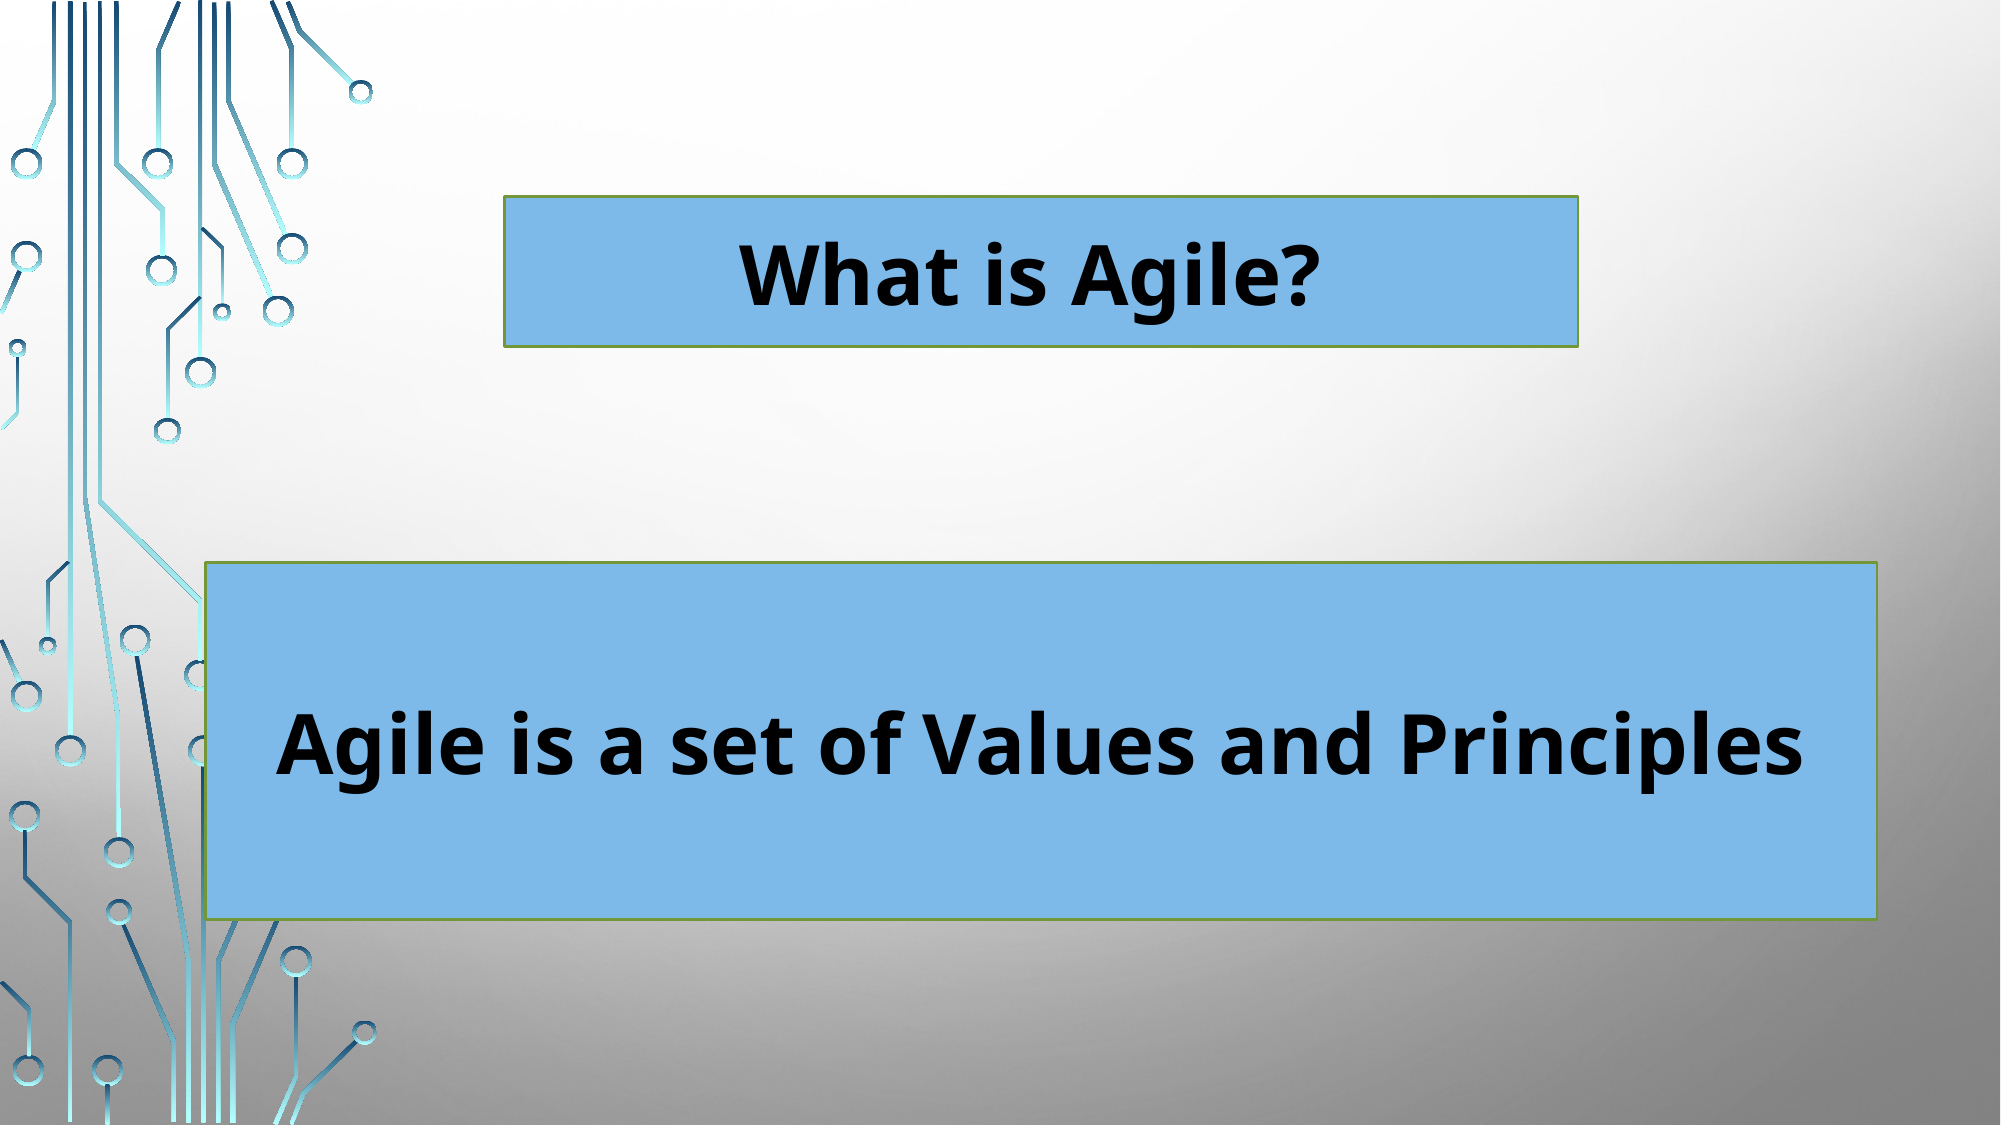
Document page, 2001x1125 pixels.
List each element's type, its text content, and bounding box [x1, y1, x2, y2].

text_box What is Agile? [503, 195, 1579, 348]
text_box Agile is a set of Values and Principles [204, 561, 1878, 921]
